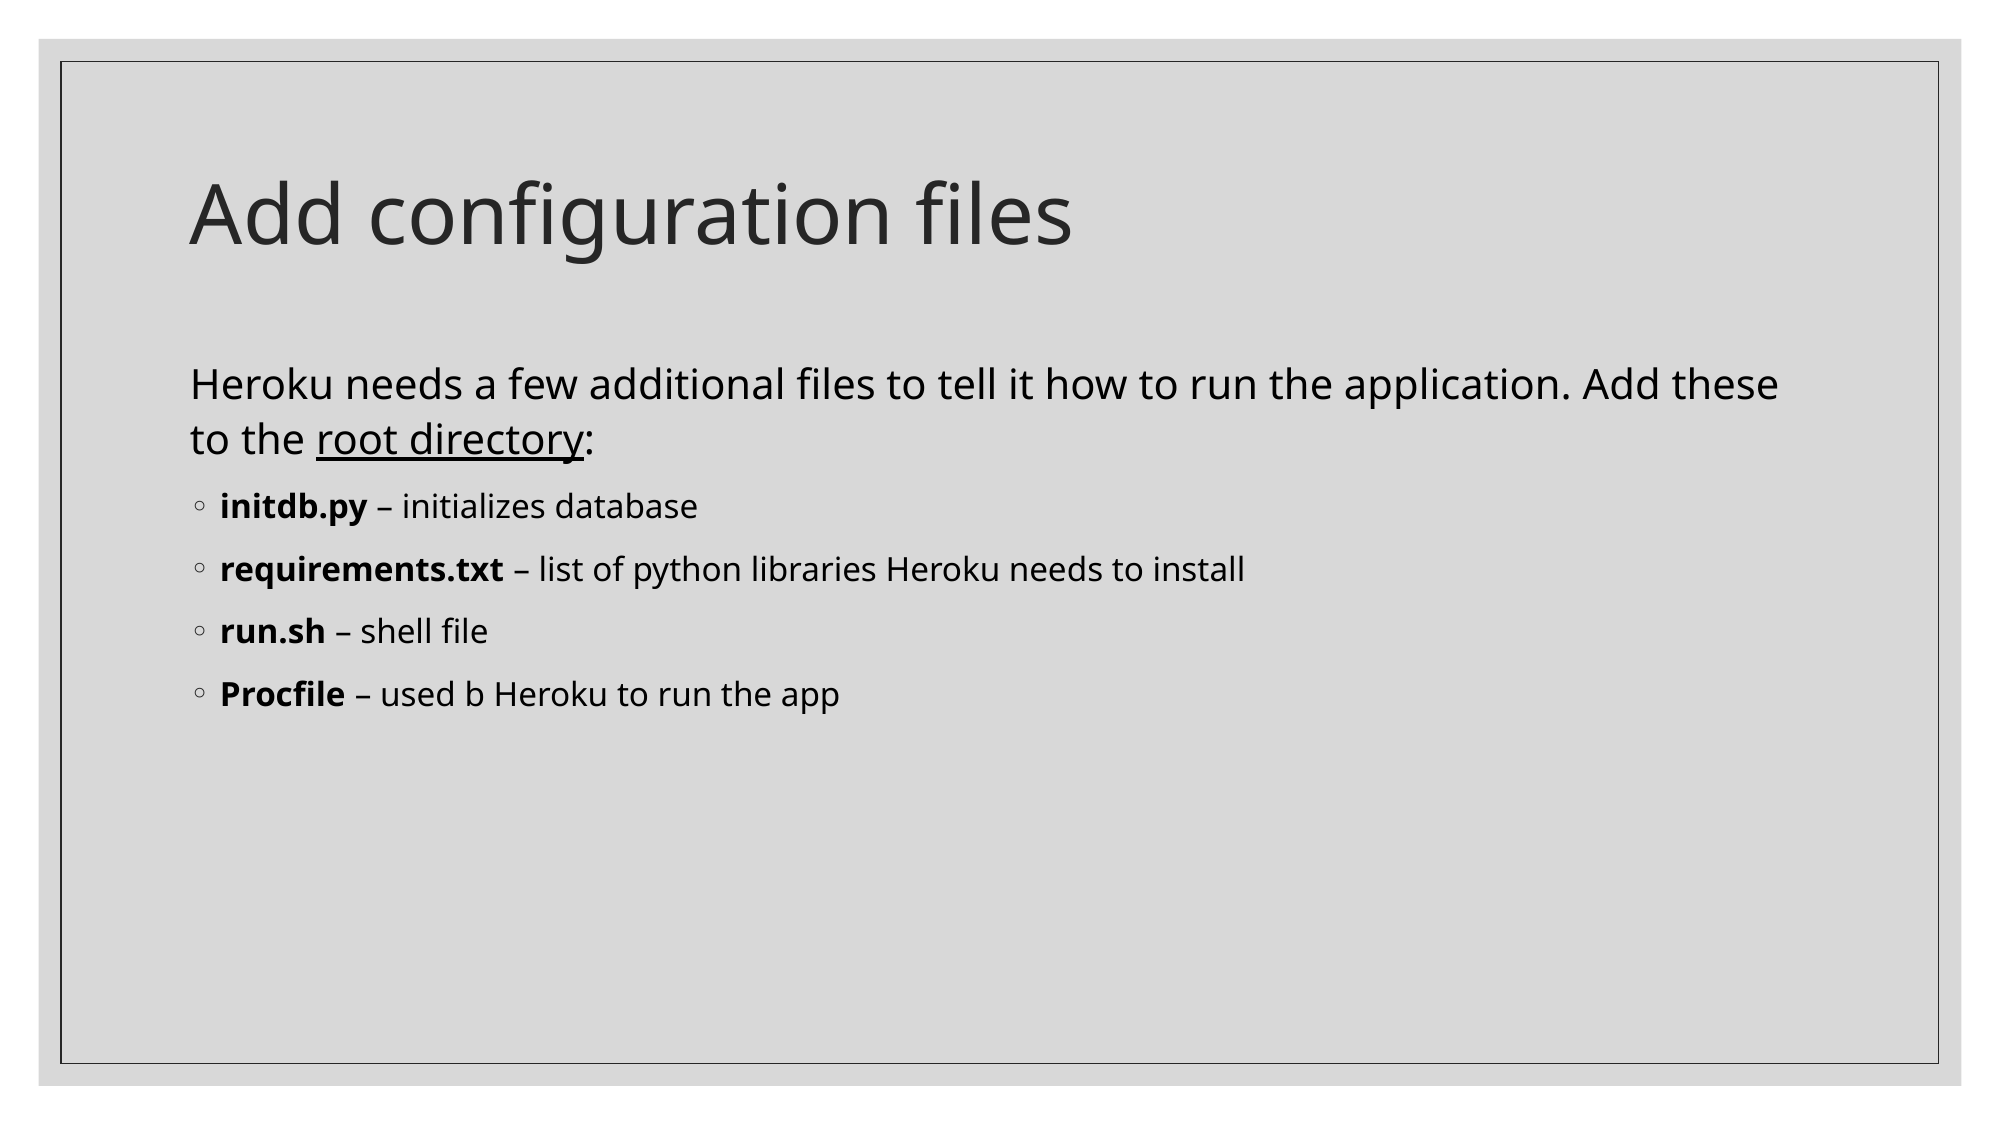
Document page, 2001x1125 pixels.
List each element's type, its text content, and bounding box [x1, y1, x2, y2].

title Add configuration files [174, 105, 1825, 331]
list Heroku needs a few additional files to tell it how to run the application. Add these to the root directory: initdb.py – initializes database requirements.txt – list of python libraries Heroku needs to install run.sh – shell file Procfile – used b Heroku to run the app [174, 345, 1825, 977]
